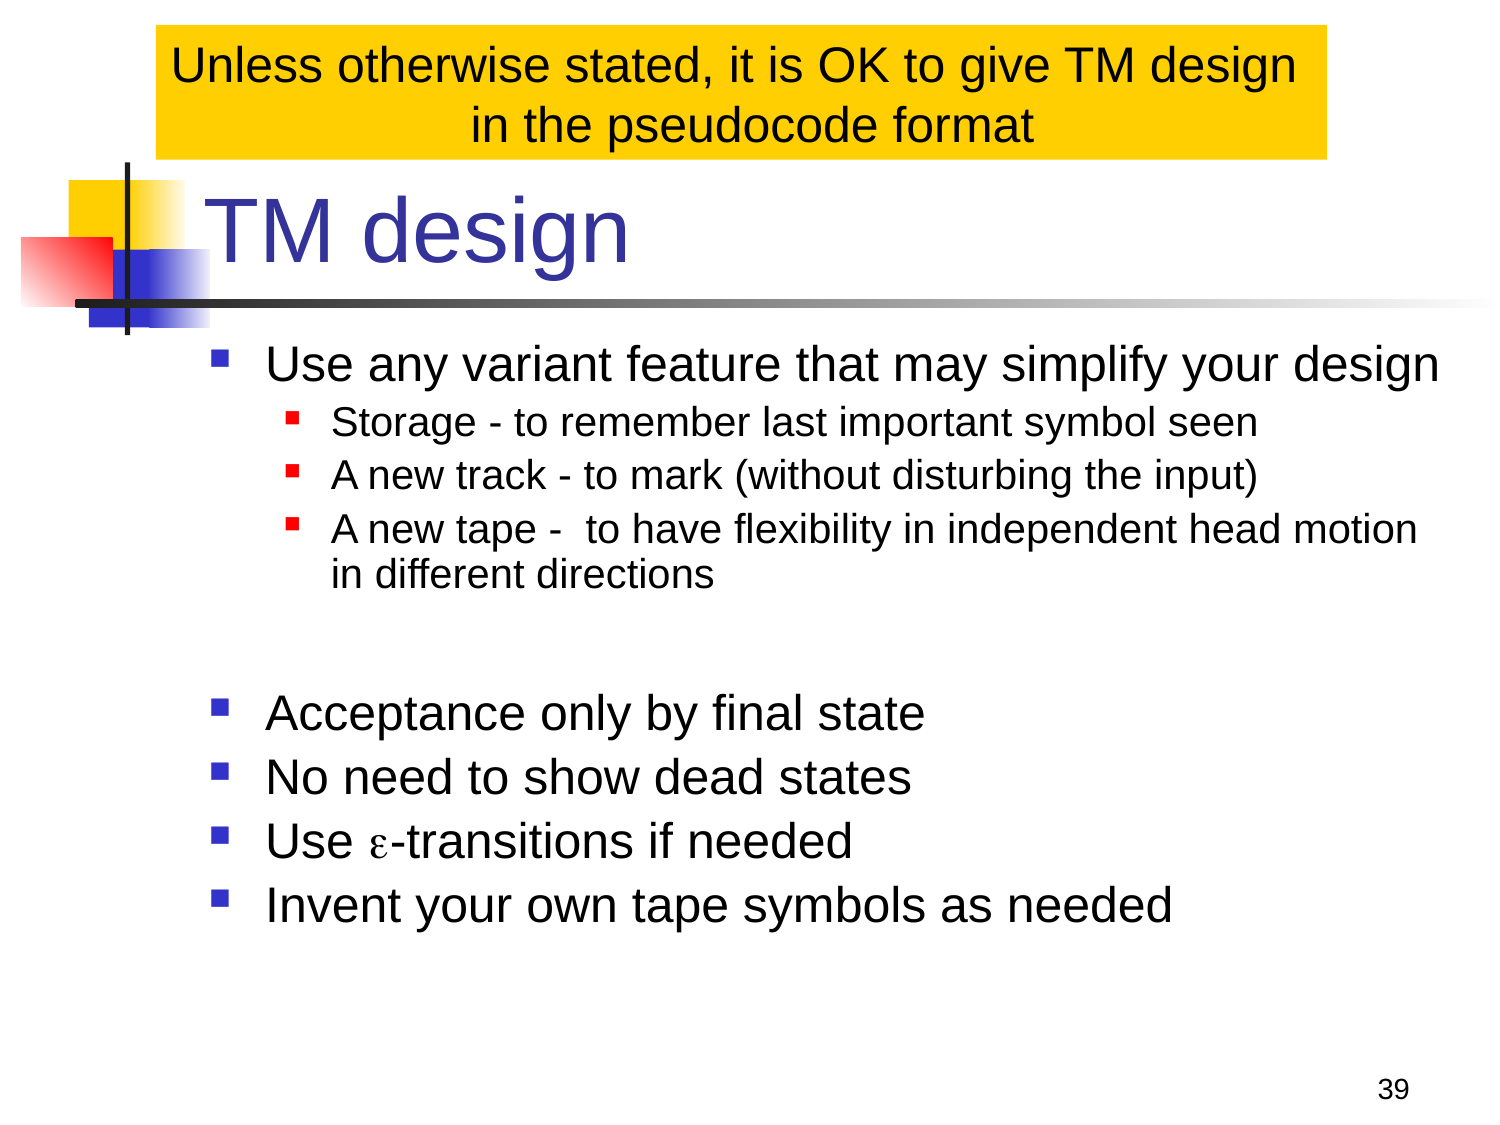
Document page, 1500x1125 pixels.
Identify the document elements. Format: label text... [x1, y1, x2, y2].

text_box Unless otherwise stated, it is OK to give TM design in the pseudocode format [155, 24, 1327, 160]
title TM design [188, 101, 1468, 289]
list Use any variant feature that may simplify your design Storage - to remember last important symbol seen A new track - to mark (without disturbing the input) A new tape - to have flexibility in independent head motion in different directions Acceptance only by final state No need to show dead states Use -transitions if needed Invent your own tape symbols as needed [193, 330, 1470, 1007]
slide_number 39 [1112, 1037, 1426, 1113]
